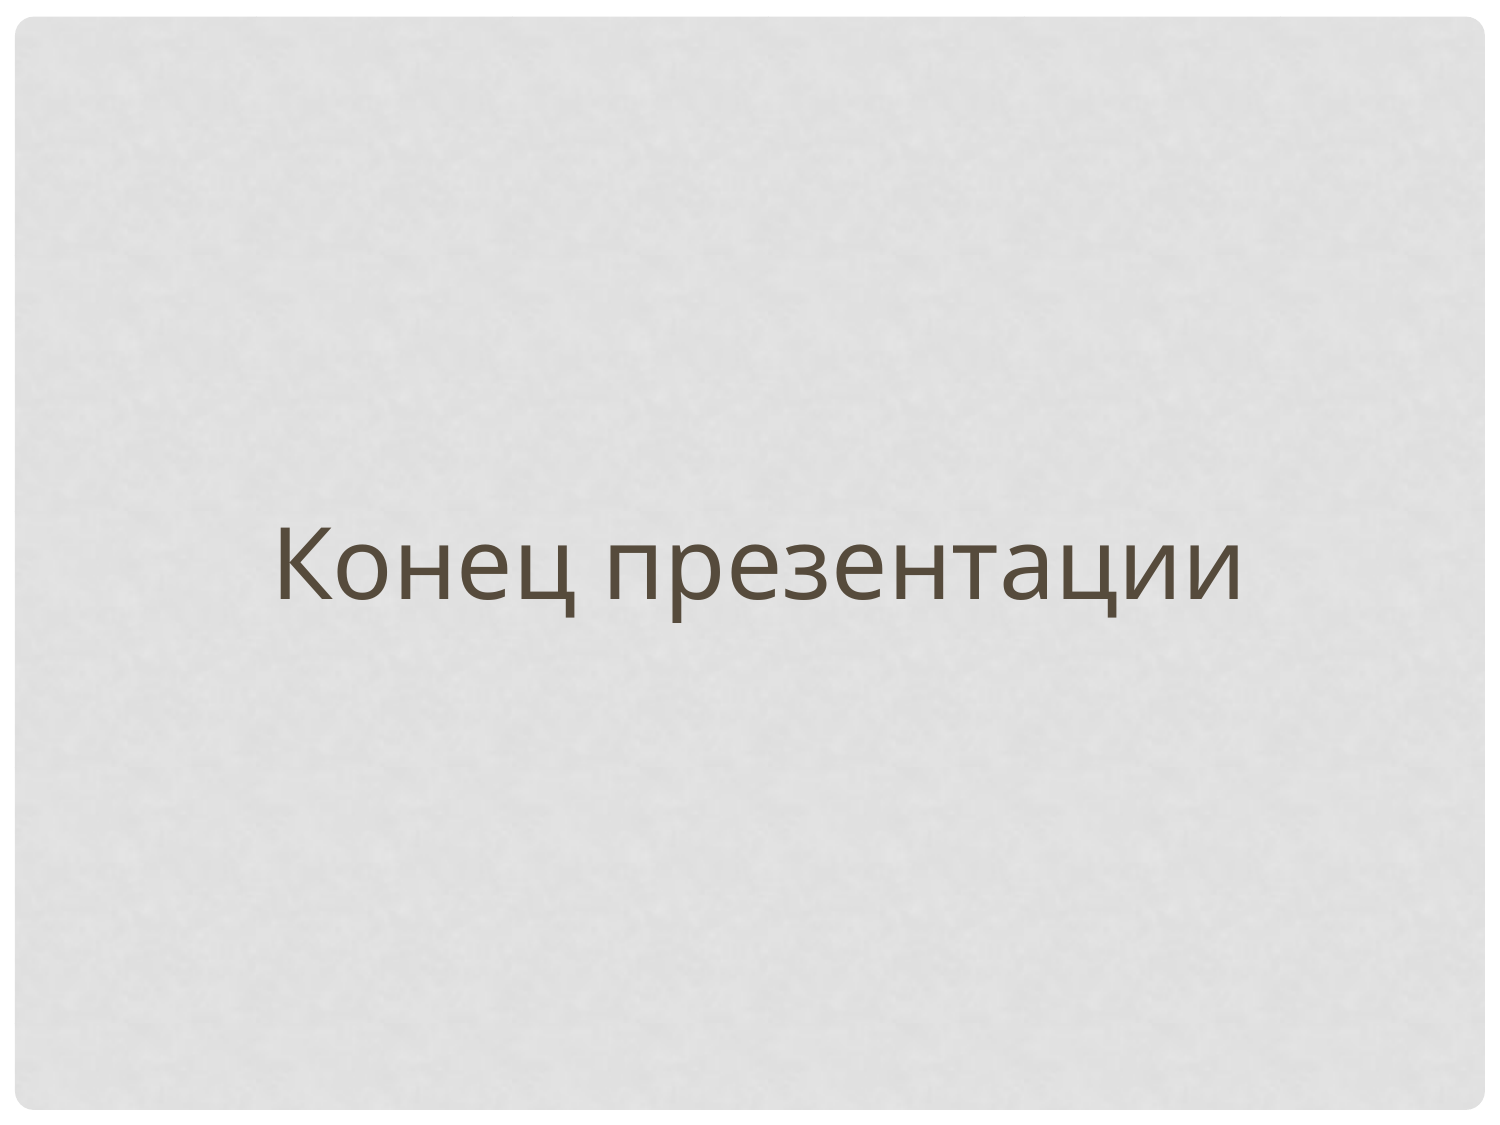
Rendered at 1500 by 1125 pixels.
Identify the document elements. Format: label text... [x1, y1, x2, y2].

list Конец презентации [75, 491, 1425, 634]
